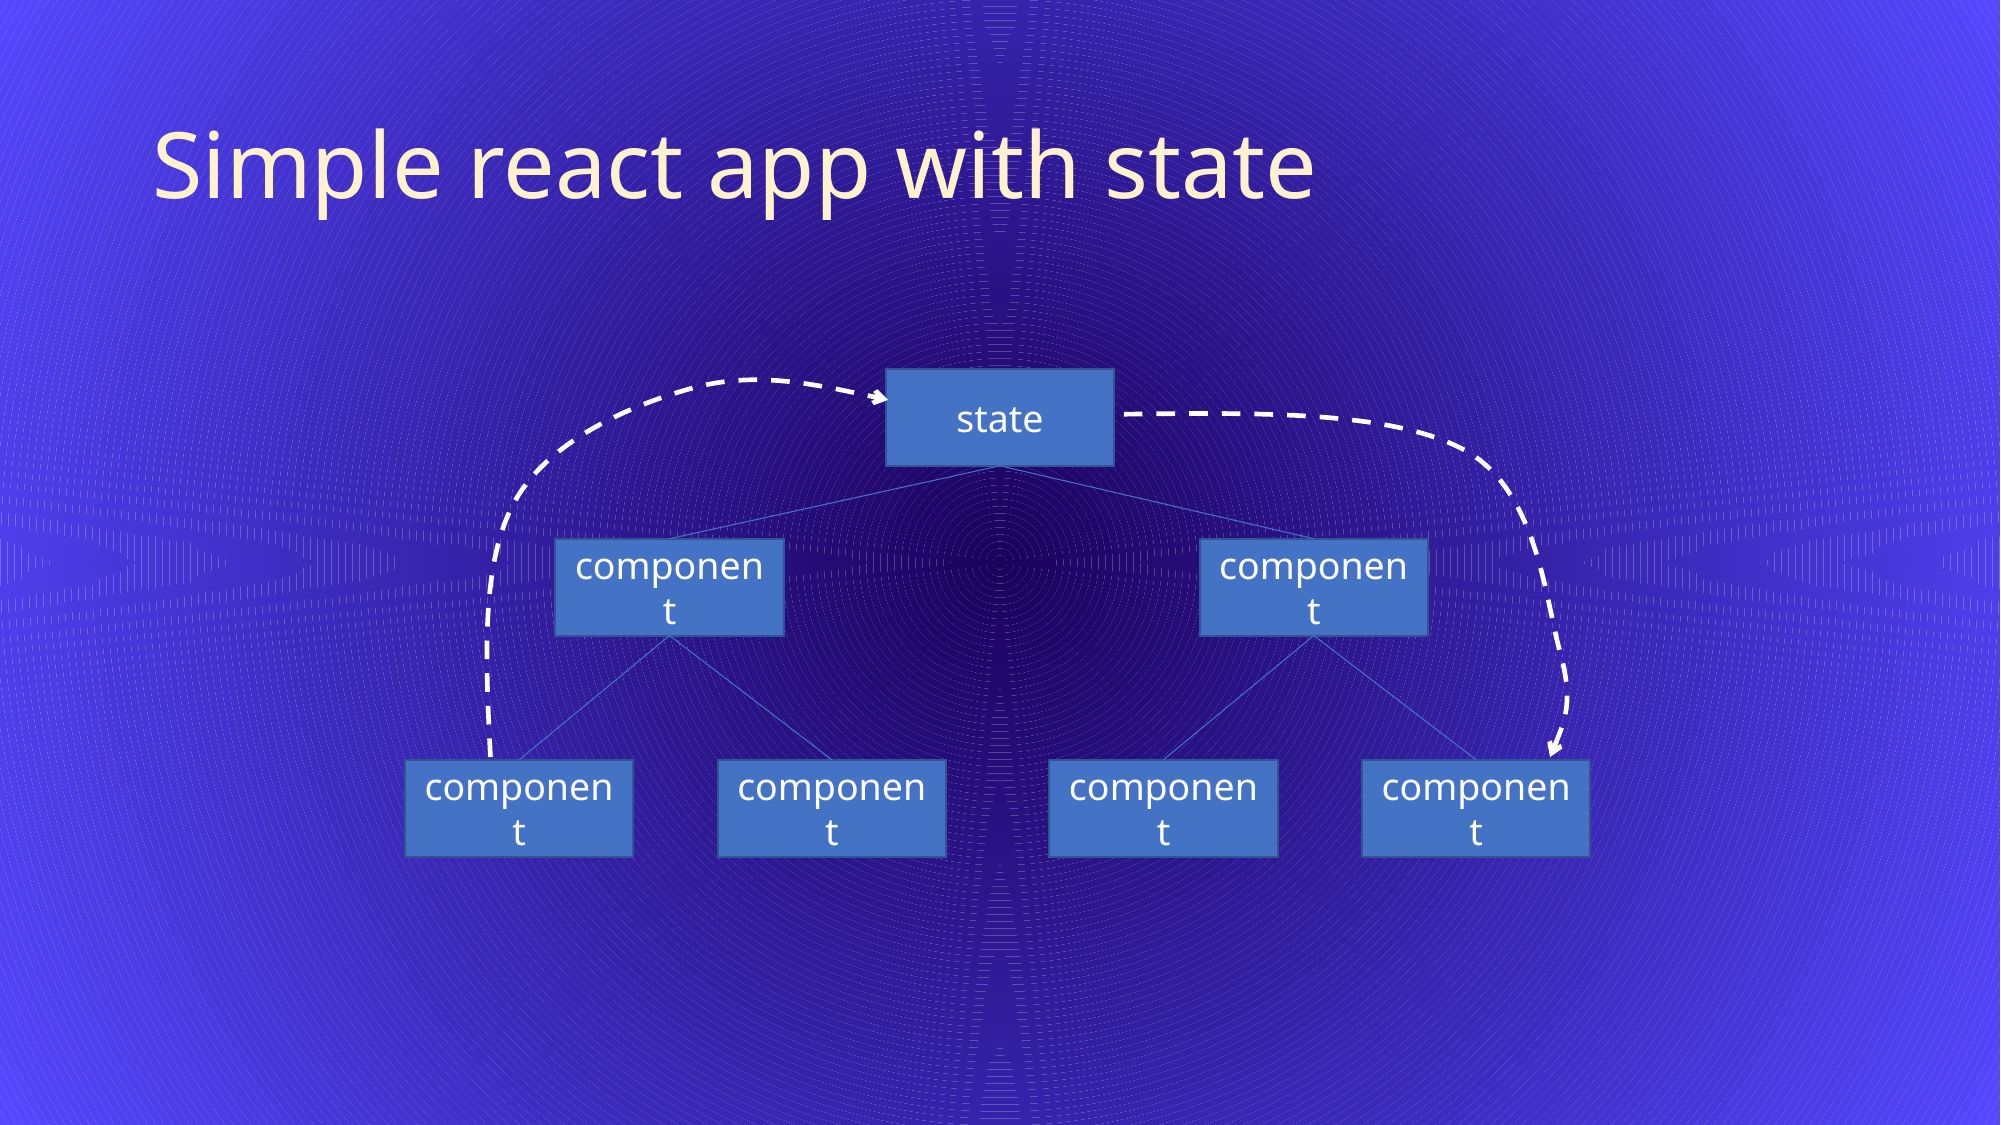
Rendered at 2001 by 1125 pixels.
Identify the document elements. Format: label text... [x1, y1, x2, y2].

text_box component [717, 759, 947, 858]
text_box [669, 465, 999, 539]
text_box component [1048, 759, 1279, 858]
text_box component [404, 759, 634, 858]
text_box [519, 635, 669, 760]
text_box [999, 465, 1314, 539]
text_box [669, 635, 832, 760]
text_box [1313, 635, 1477, 760]
title Simple react app with state [137, 59, 1863, 278]
text_box component [1361, 759, 1591, 858]
text_box component [628, 539, 785, 635]
text_box state [885, 368, 1115, 465]
text_box [1123, 412, 1568, 758]
text_box [485, 378, 889, 758]
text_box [1163, 635, 1313, 760]
text_box component [1199, 539, 1397, 635]
